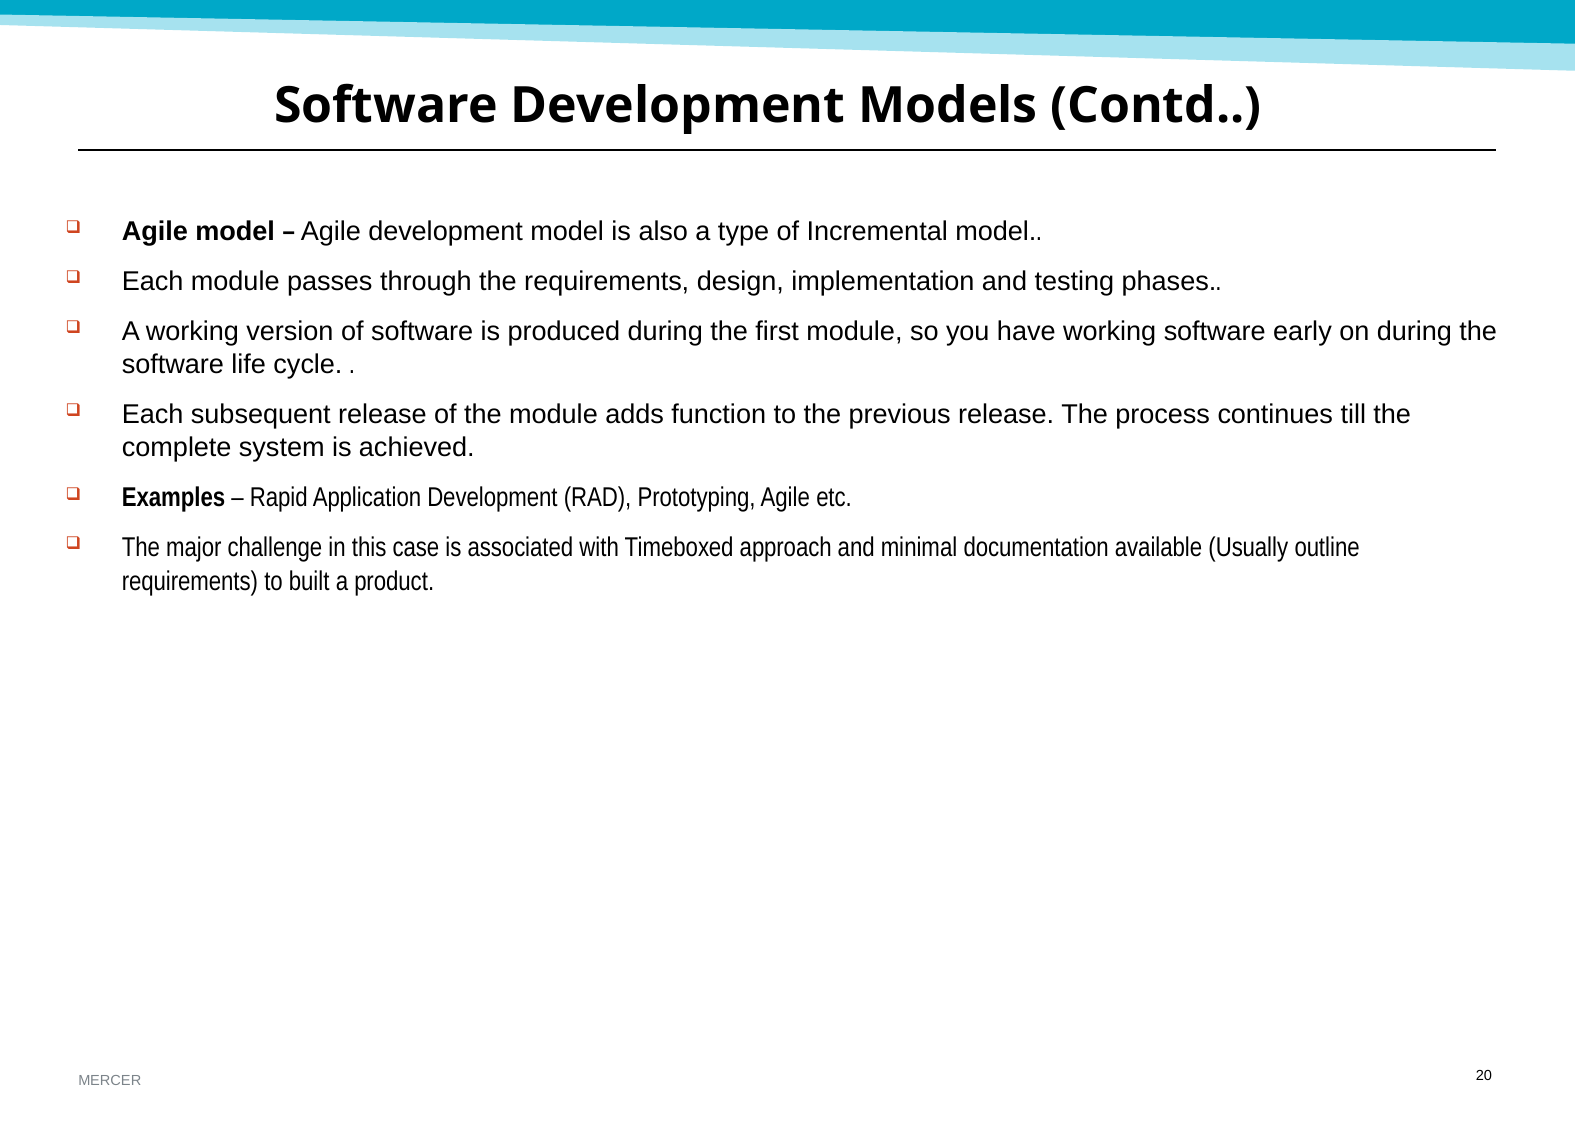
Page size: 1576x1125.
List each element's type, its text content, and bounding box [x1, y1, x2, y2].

text_box Software Development Models (Contd..) [78, 42, 1497, 132]
text_box 19 [1439, 1068, 1492, 1094]
text_box Agile model – Agile development model is also a type of Incremental model.. Each module passes through the requirements, design, implementation and testing phases.. A working version of software is produced during the first module, so you have working software early on during the software life cycle. . Each subsequent release of the module adds function to the previous release. The process continues till the complete system is achieved. Examples – Rapid Application Development (RAD), Prototyping, Agile etc. The major challenge in this case is associated with Timeboxed approach and minimal documentation available (Usually outline requirements) to built a product. [65, 212, 1497, 1025]
